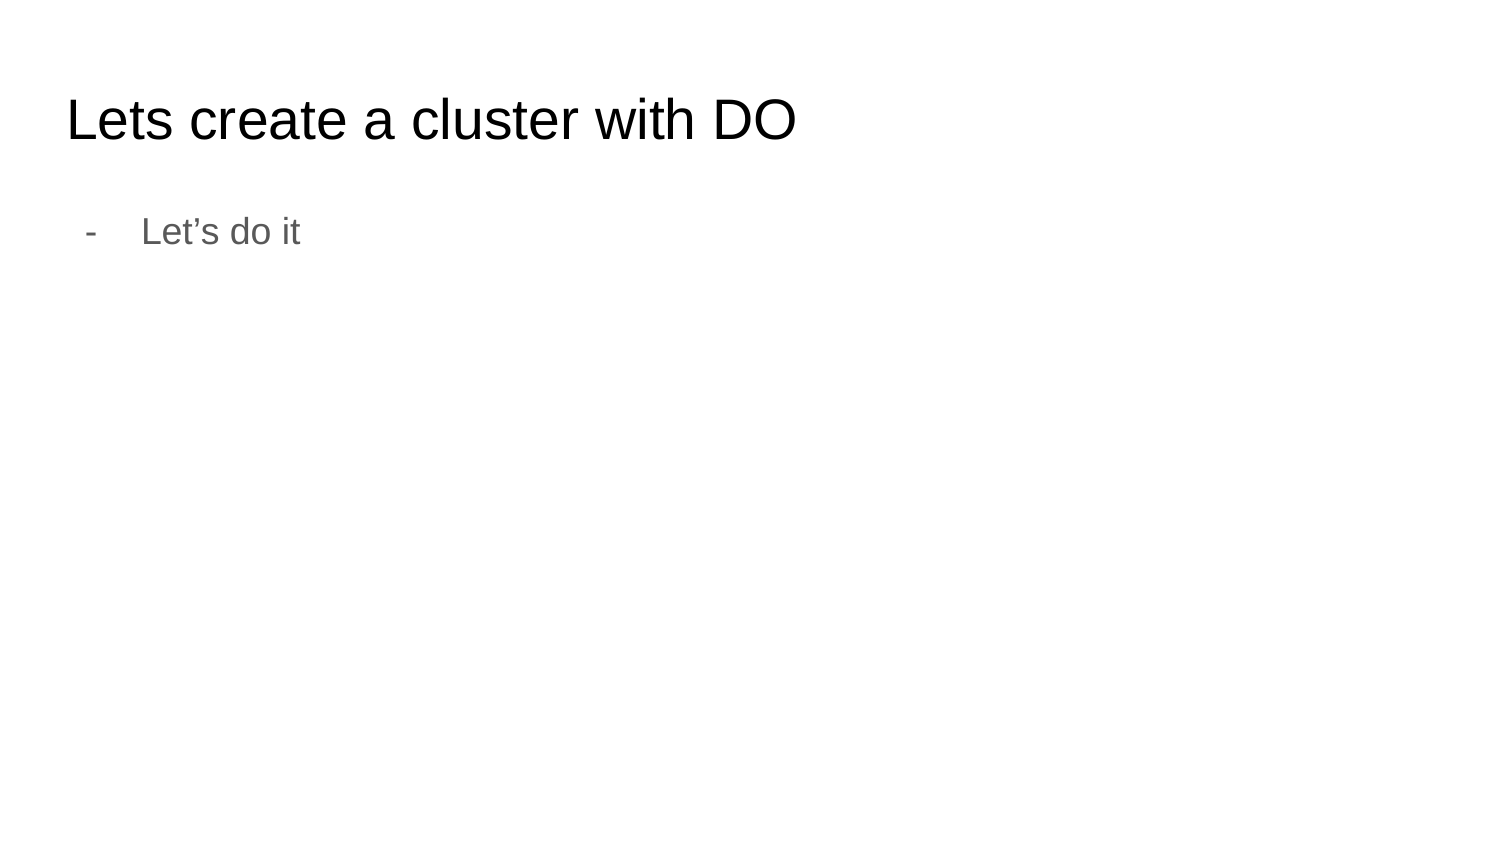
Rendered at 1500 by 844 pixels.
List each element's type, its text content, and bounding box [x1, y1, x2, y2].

list Let’s do it [51, 189, 1449, 750]
title Lets create a cluster with DO [51, 72, 1449, 167]
